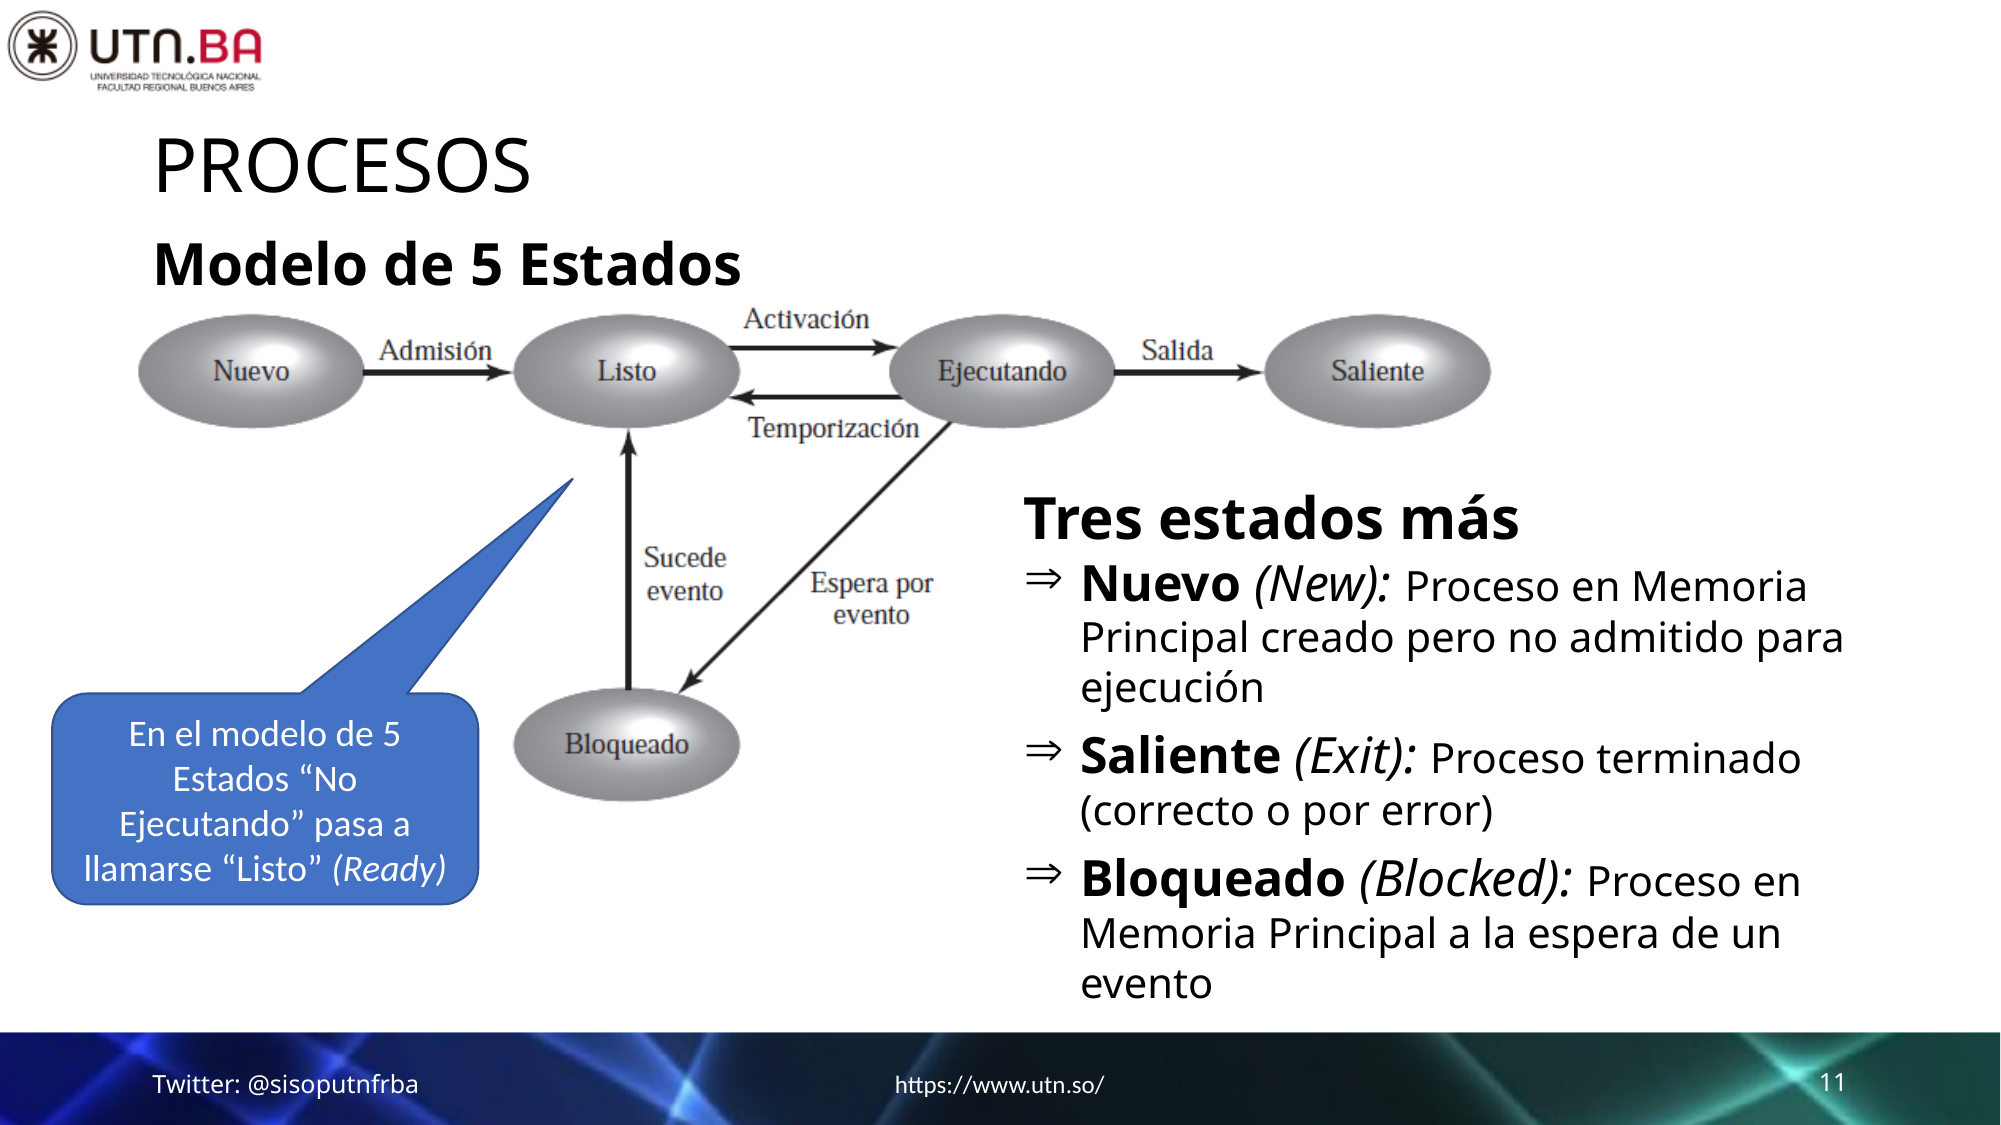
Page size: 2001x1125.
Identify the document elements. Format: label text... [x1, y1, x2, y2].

text_box Tres estados más Nuevo (New): Proceso en Memoria Principal creado pero no admitido para ejecución Saliente (Exit): Proceso terminado (correcto o por error) Bloqueado (Blocked): Proceso en Memoria Principal a la espera de un evento [1009, 473, 1911, 1014]
footer https://www.utn.so/ [662, 1053, 1338, 1114]
slide_number Twitter: @sisoputnfrba [137, 1053, 588, 1114]
picture [0, 0, 2001, 1125]
slide_number 11 [1412, 1053, 1863, 1114]
text_box En el modelo de 5 Estados “No Ejecutando” pasa a llamarse “Listo” (Ready) [51, 692, 480, 906]
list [137, 297, 1495, 806]
list Modelo de 5 Estados [137, 209, 984, 297]
title Procesos [137, 84, 1863, 252]
